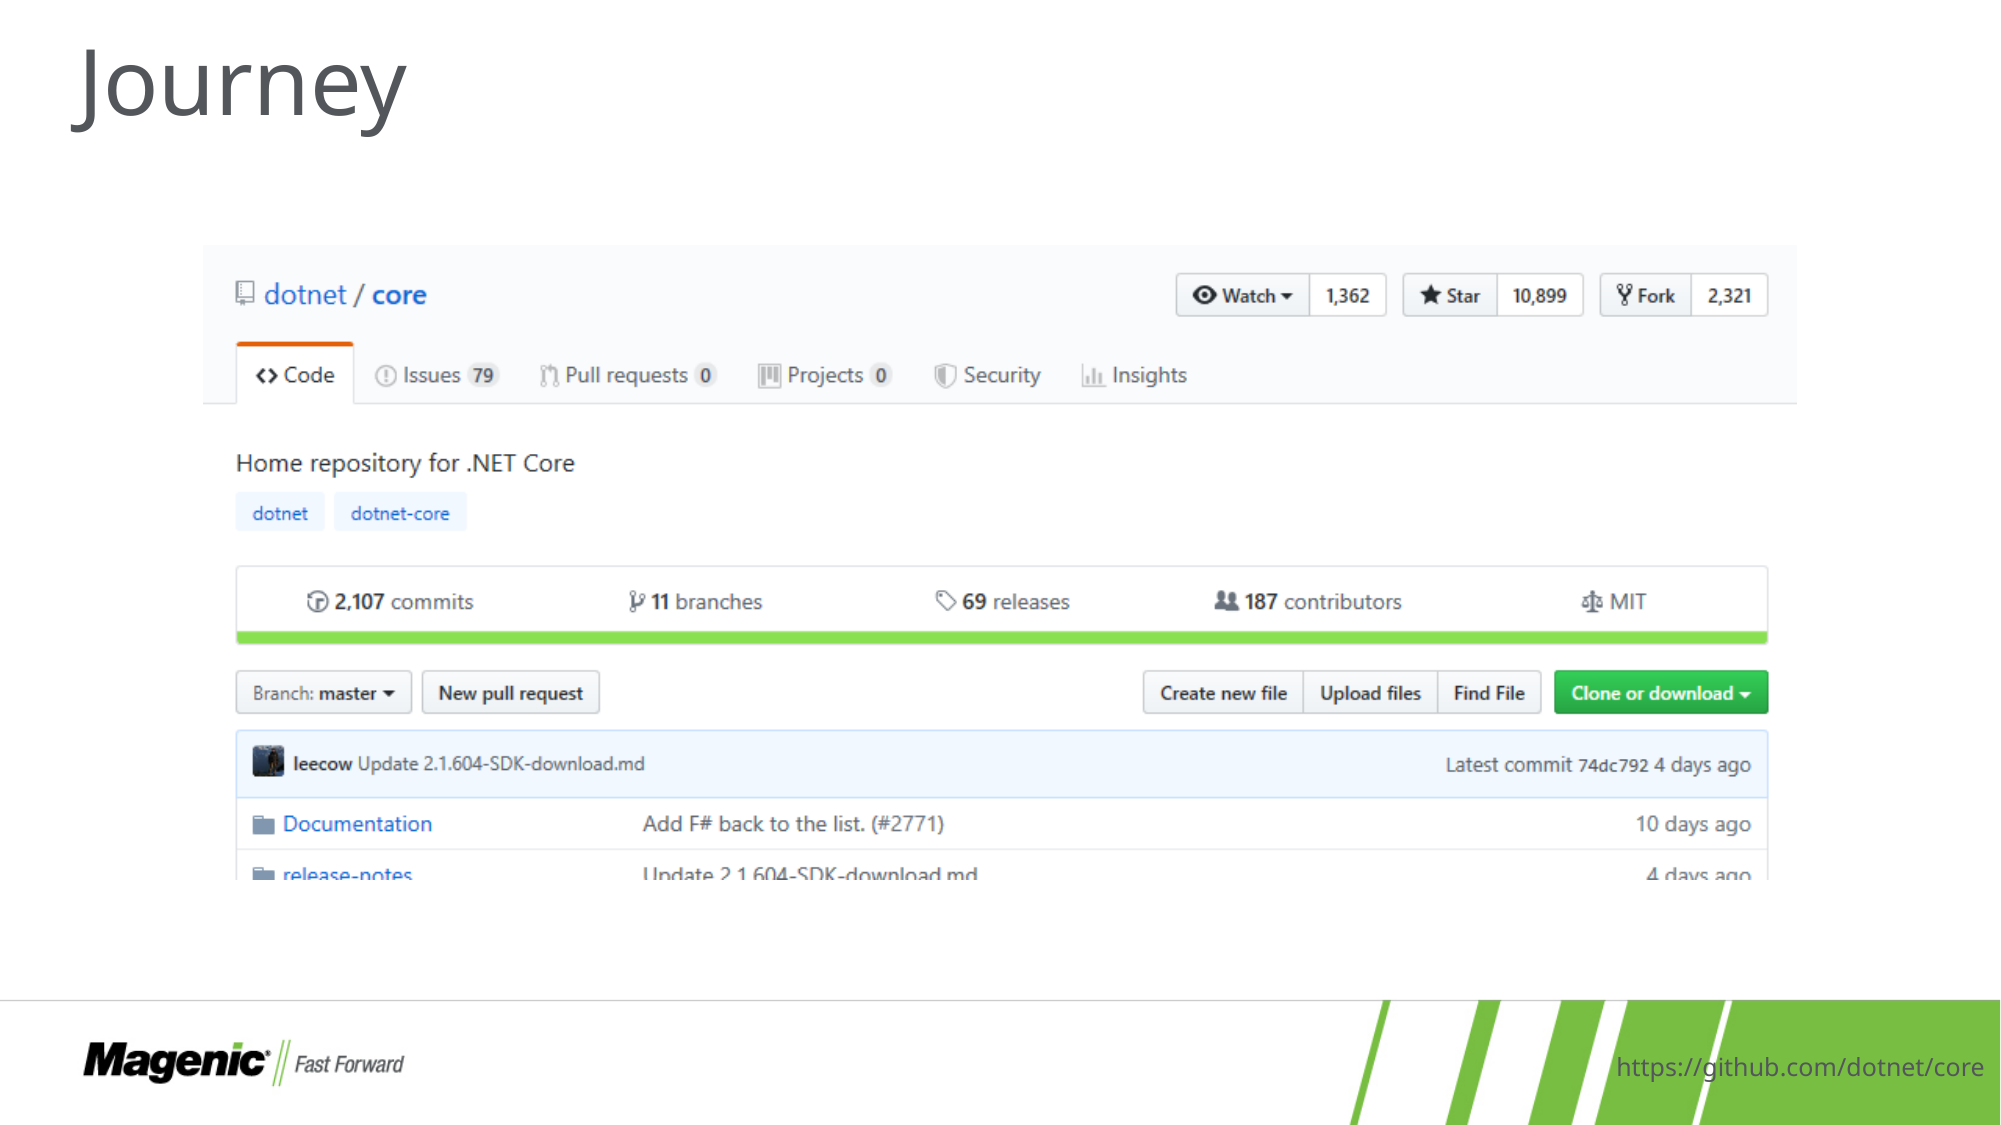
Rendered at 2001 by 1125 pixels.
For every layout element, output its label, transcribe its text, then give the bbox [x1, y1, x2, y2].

picture [0, 0, 2001, 1125]
title Journey [63, 41, 1938, 131]
text_box https://github.com/dotnet/core [624, 1029, 2000, 1104]
